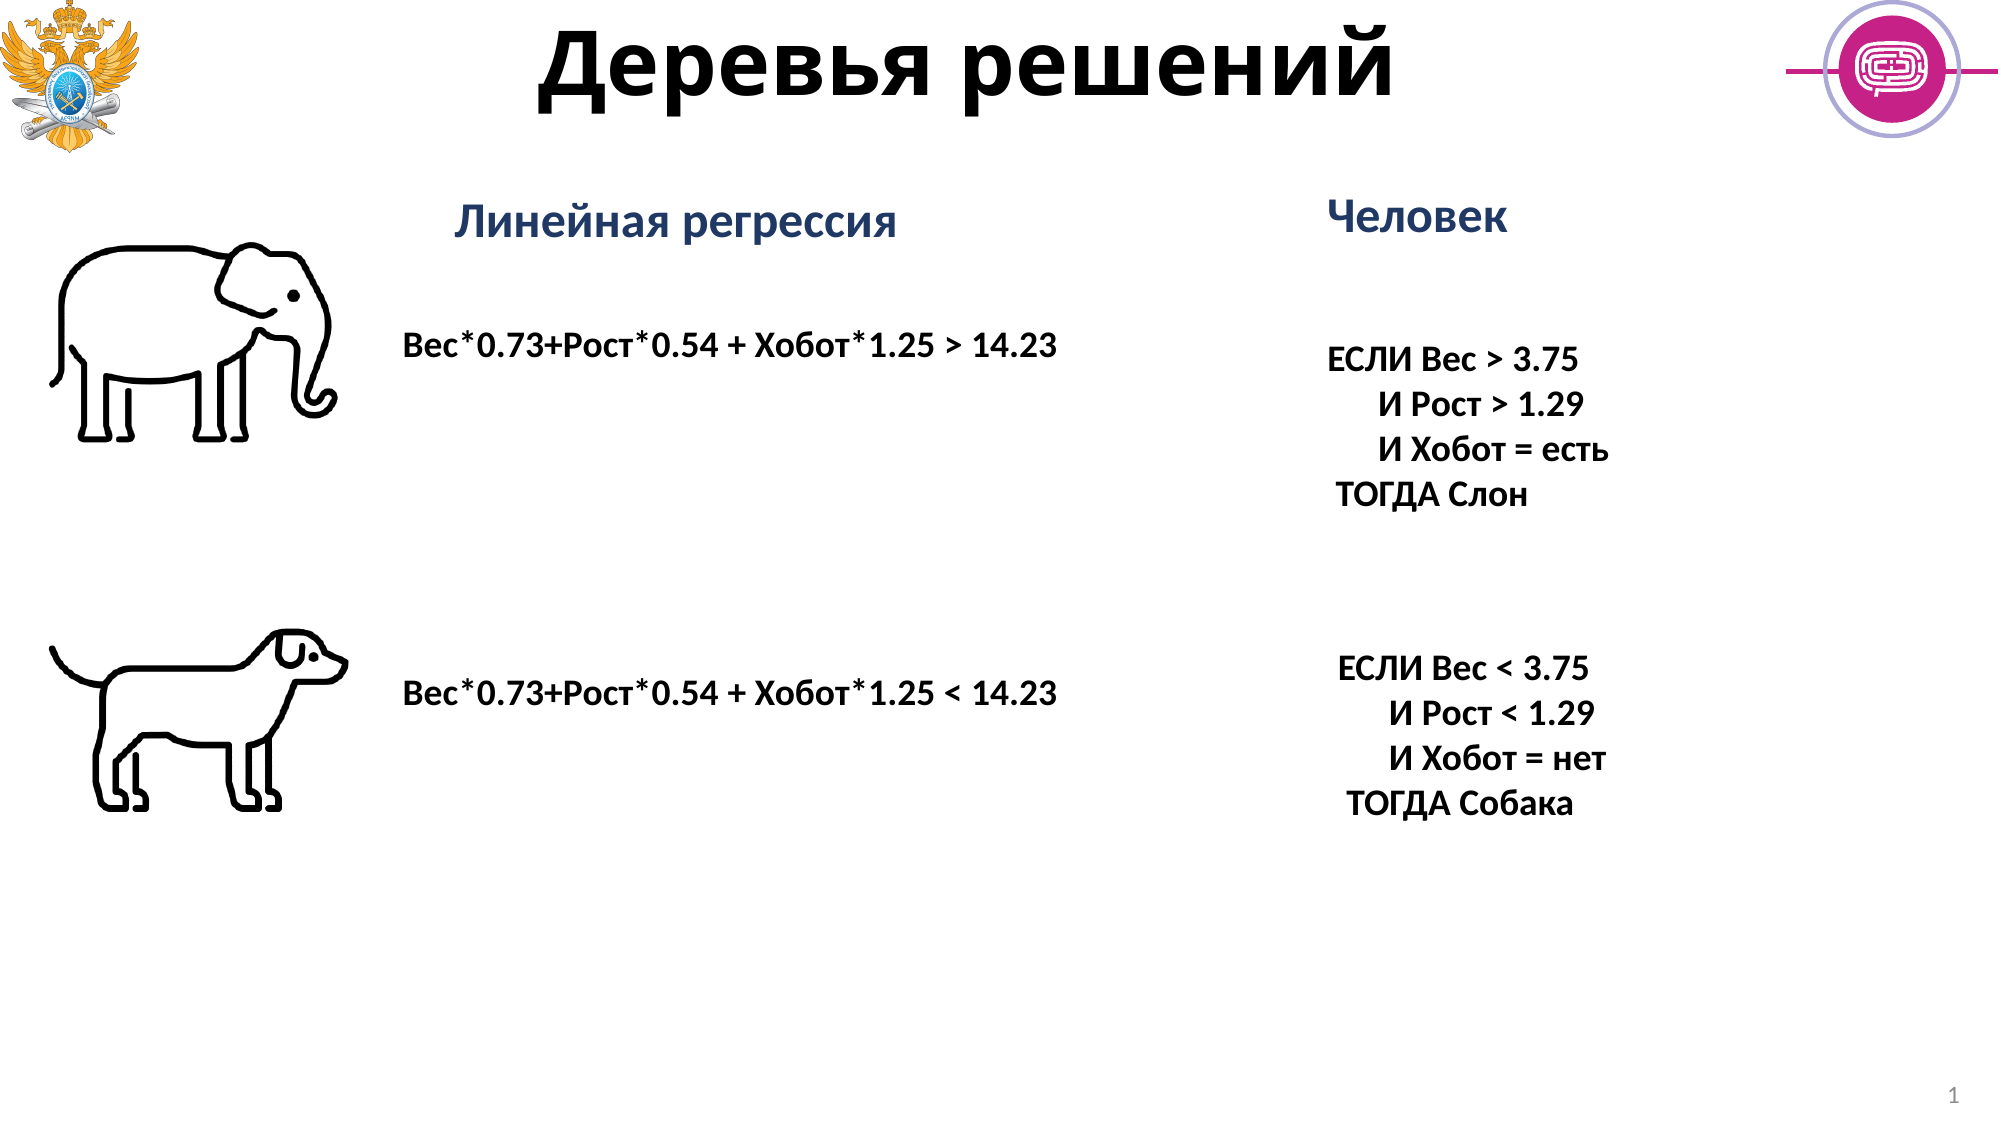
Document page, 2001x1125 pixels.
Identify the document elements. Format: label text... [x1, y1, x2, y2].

picture [39, 191, 344, 495]
text_box Линейная регрессия [439, 179, 1000, 255]
text_box Человек [1312, 174, 1683, 250]
text_box Вес*0.73+Рост*0.54 + Хобот*1.25 > 14.23 [387, 312, 1137, 372]
text_box Вес*0.73+Рост*0.54 + Хобот*1.25 < 14.23 [387, 660, 1137, 721]
text_box ЕСЛИ Вес < 3.75 И Рост < 1.29 И Хобот = нет ТОГДА Собака [1323, 635, 1719, 830]
picture [0, 0, 139, 153]
picture [39, 562, 358, 881]
title Деревья решений [153, 10, 1784, 123]
picture [1855, 41, 1928, 97]
text_box ЕСЛИ Вес > 3.75 И Рост > 1.29 И Хобот = есть ТОГДА Слон [1312, 326, 1781, 522]
text_box [1825, 2, 1960, 137]
slide_number 1 [1927, 1072, 1975, 1115]
